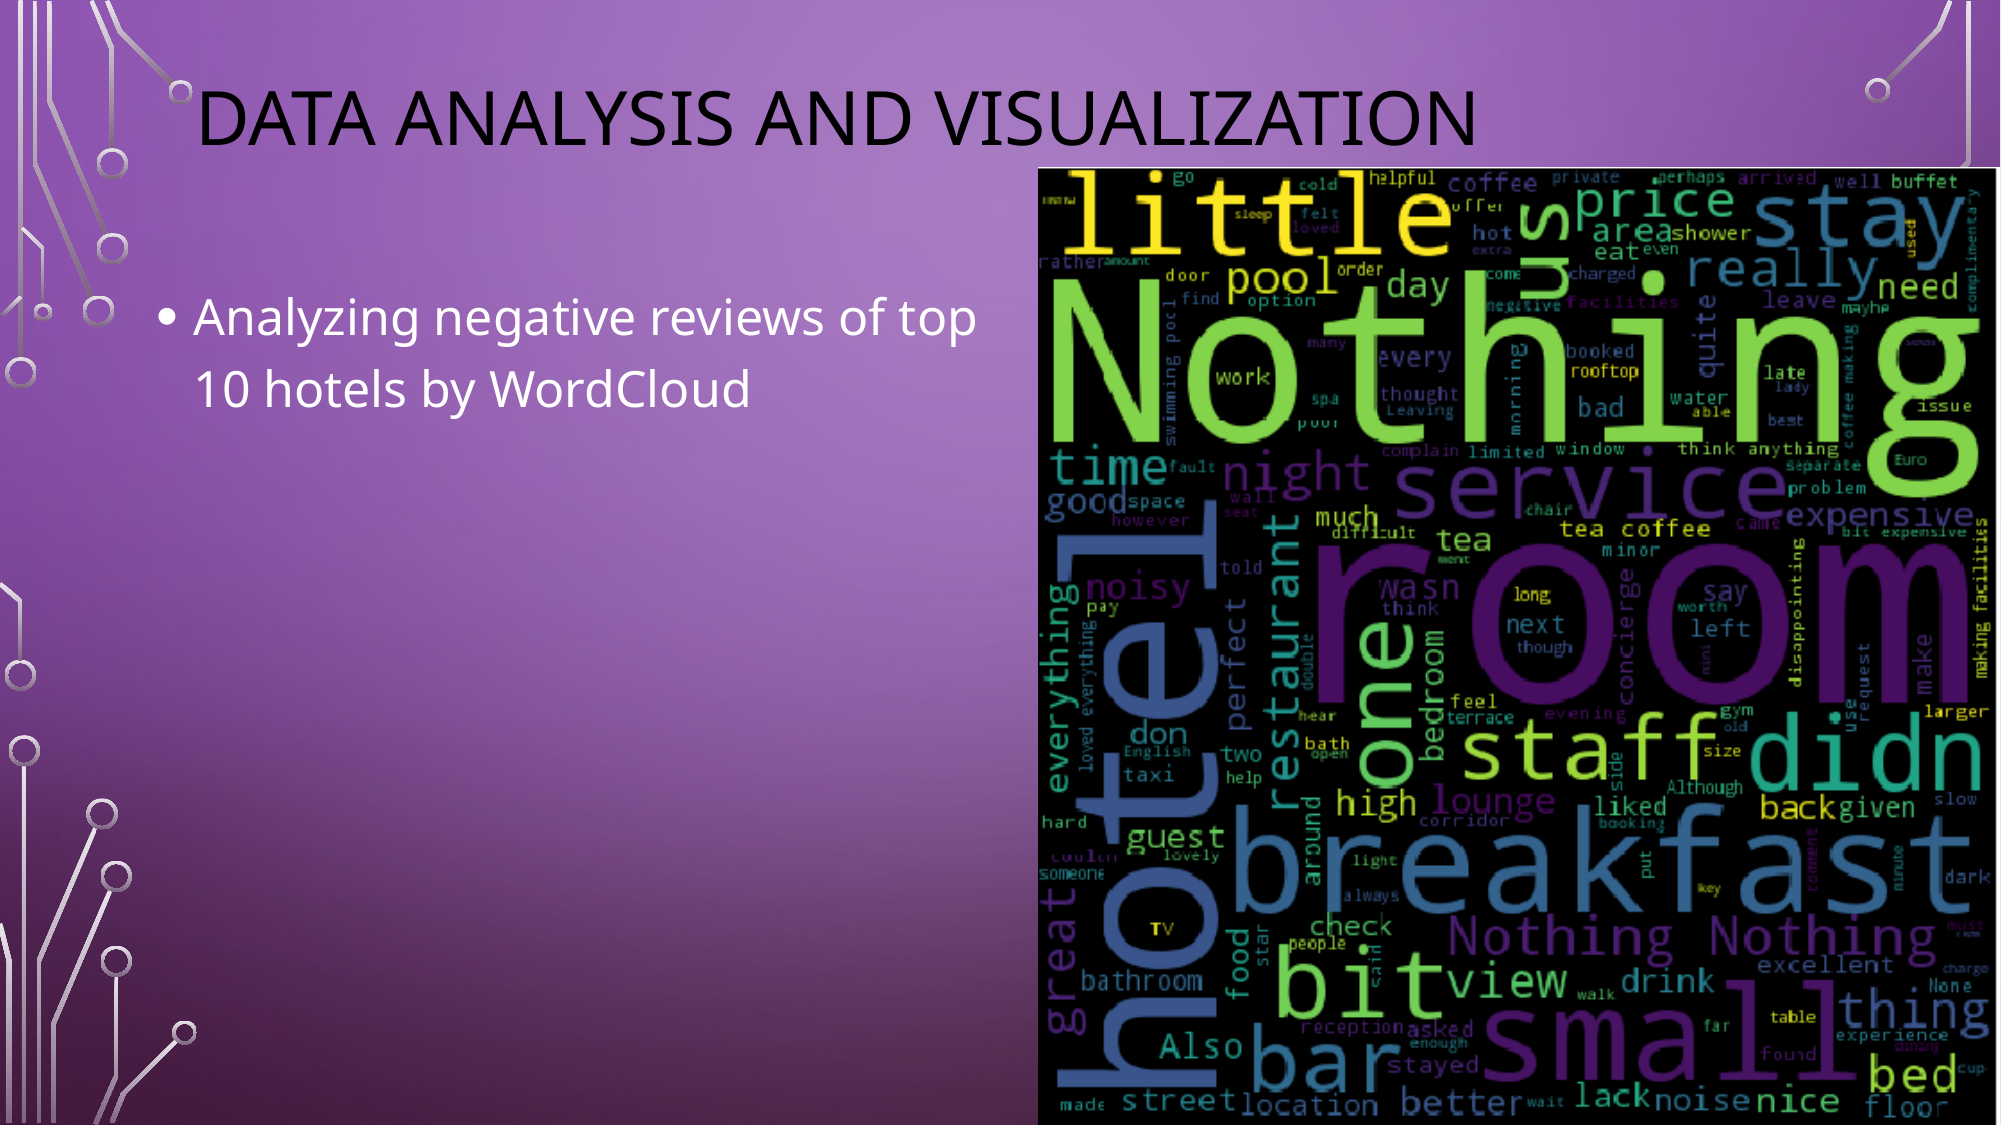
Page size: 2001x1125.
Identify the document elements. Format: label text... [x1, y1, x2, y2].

title Data analysis and visualization [180, 0, 1806, 243]
picture [1038, 167, 2000, 1125]
list Analyzing negative reviews of top 10 hotels by WordCloud [141, 266, 1019, 1037]
